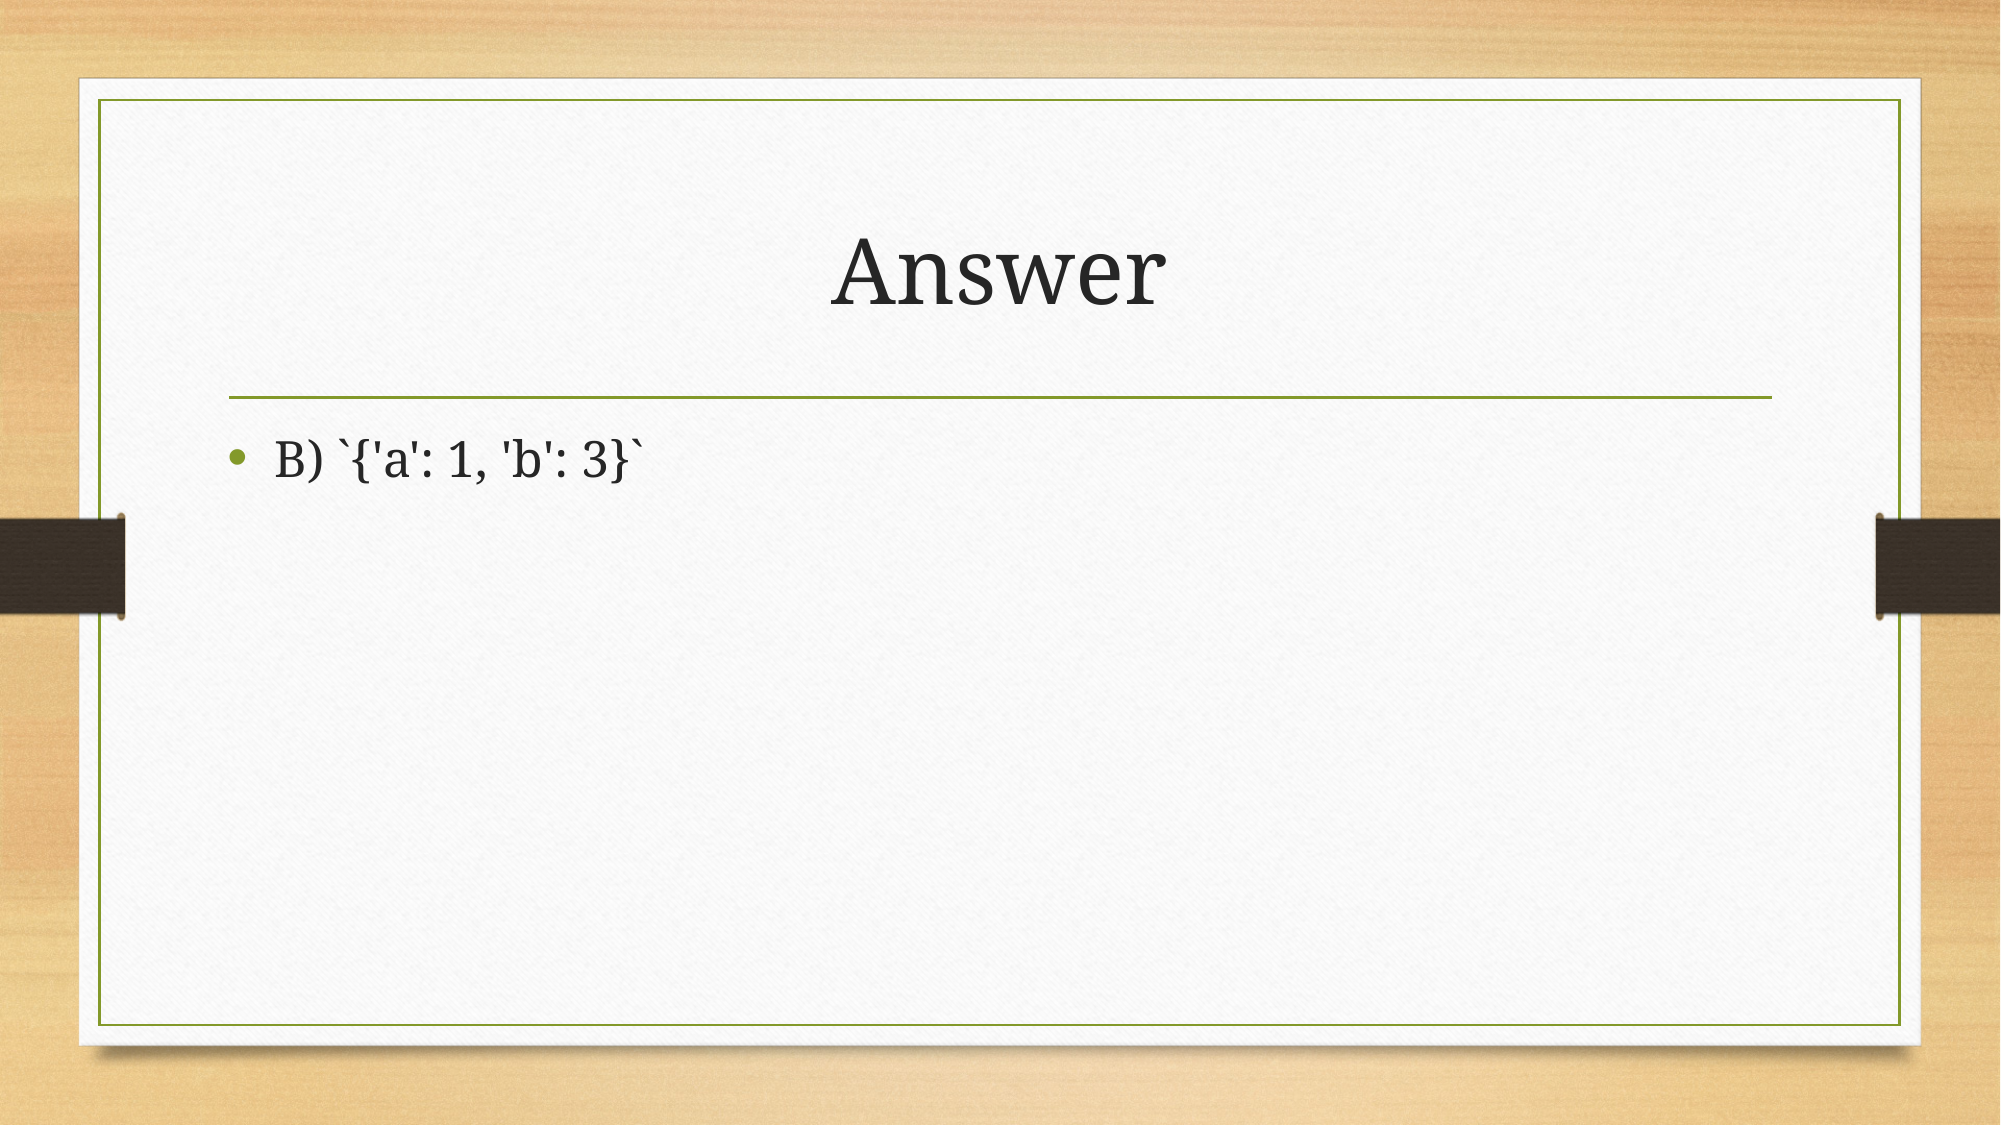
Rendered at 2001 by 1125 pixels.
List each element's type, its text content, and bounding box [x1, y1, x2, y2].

picture [0, 0, 2001, 1125]
list B) `{'a': 1, 'b': 3}` [212, 419, 1788, 964]
title Answer [212, 161, 1788, 375]
